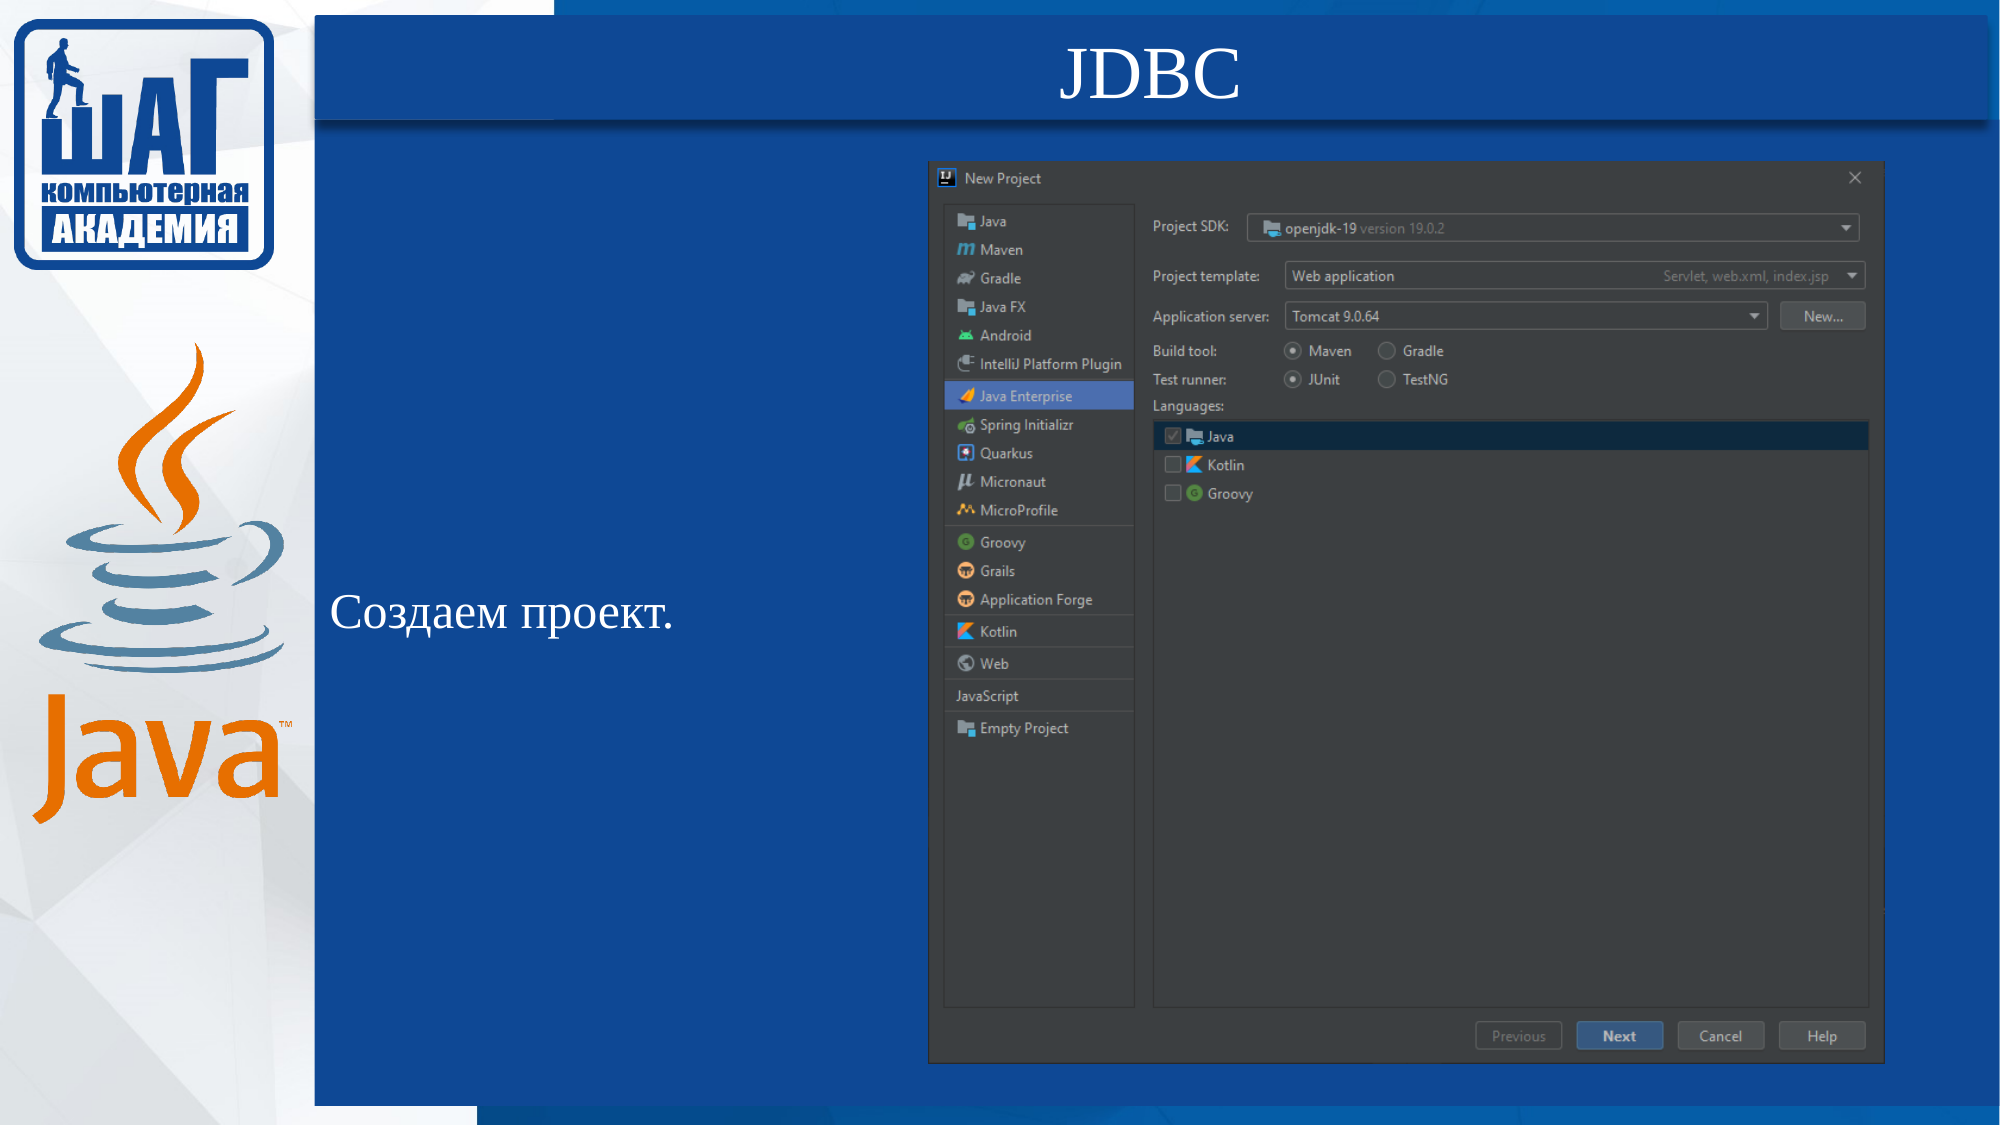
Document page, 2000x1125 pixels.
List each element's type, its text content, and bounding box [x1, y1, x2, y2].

picture [928, 161, 1885, 1064]
text_box JDBC [314, 15, 1988, 120]
list Создаем проект. [314, 119, 2000, 1106]
picture [0, 0, 2000, 1125]
